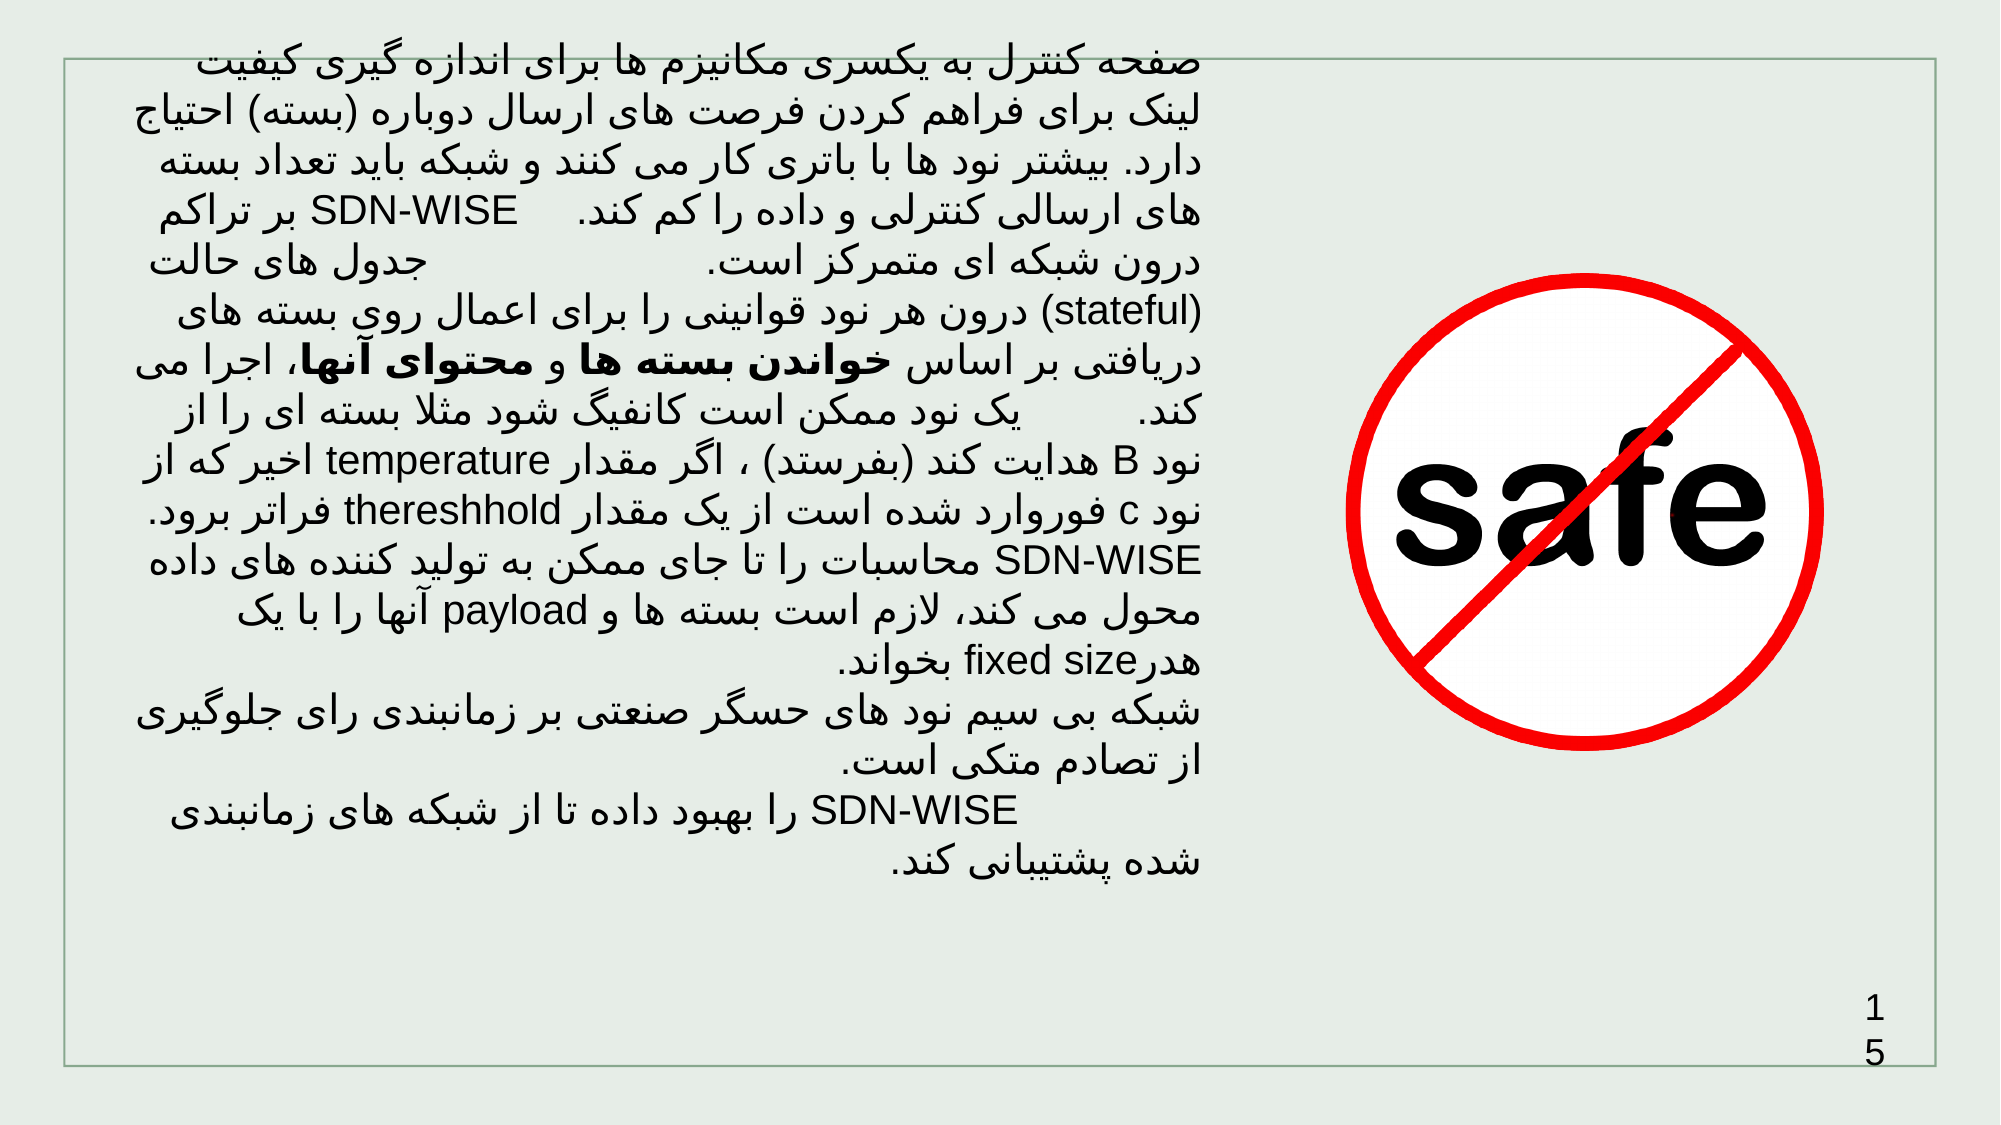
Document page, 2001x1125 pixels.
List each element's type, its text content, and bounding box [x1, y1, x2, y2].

picture [1109, 111, 2001, 937]
text_box 15 [1849, 974, 1916, 1080]
title شبکه های بی سیم غیر قابل اعتماد هستند: صفحه کنترل به یکسری مکانیزم ها برای اندازه گیری کیفیت لینک برای فراهم کردن فرصت های ارسال دوباره (بسته) احتیاج دارد. بیشتر نود ها با باتری کار می کنند و شبکه باید تعداد بسته های ارسالی کنترلی و داده را کم کند. SDN-WISE بر تراکم درون شبکه ای متمرکز است. جدول های حالت (stateful) درون هر نود قوانینی را برای اعمال روی بسته های دریافتی بر اساس خواندن بسته ها و محتوای آنها، اجرا می کند. یک نود ممکن است کانفیگ شود مثلا بسته ای را از نود B هدایت کند (بفرستد) ، اگر مقدار temperature اخیر که از نود c فوروارد شده است از یک مقدار thereshhold فراتر برود. SDN-WISE محاسبات را تا جای ممکن به تولید کننده های داده محول می کند، لازم است بسته ها و payload آنها را با یک هدرfixed size بخواند. شبکه بی سیم نود های حسگر صنعتی بر زمانبندی رای جلوگیری از تصادم متکی است. SDN-WISE را بهبود داده تا از شبکه های زمانبندی شده پشتیبانی کند. [114, 0, 1218, 891]
